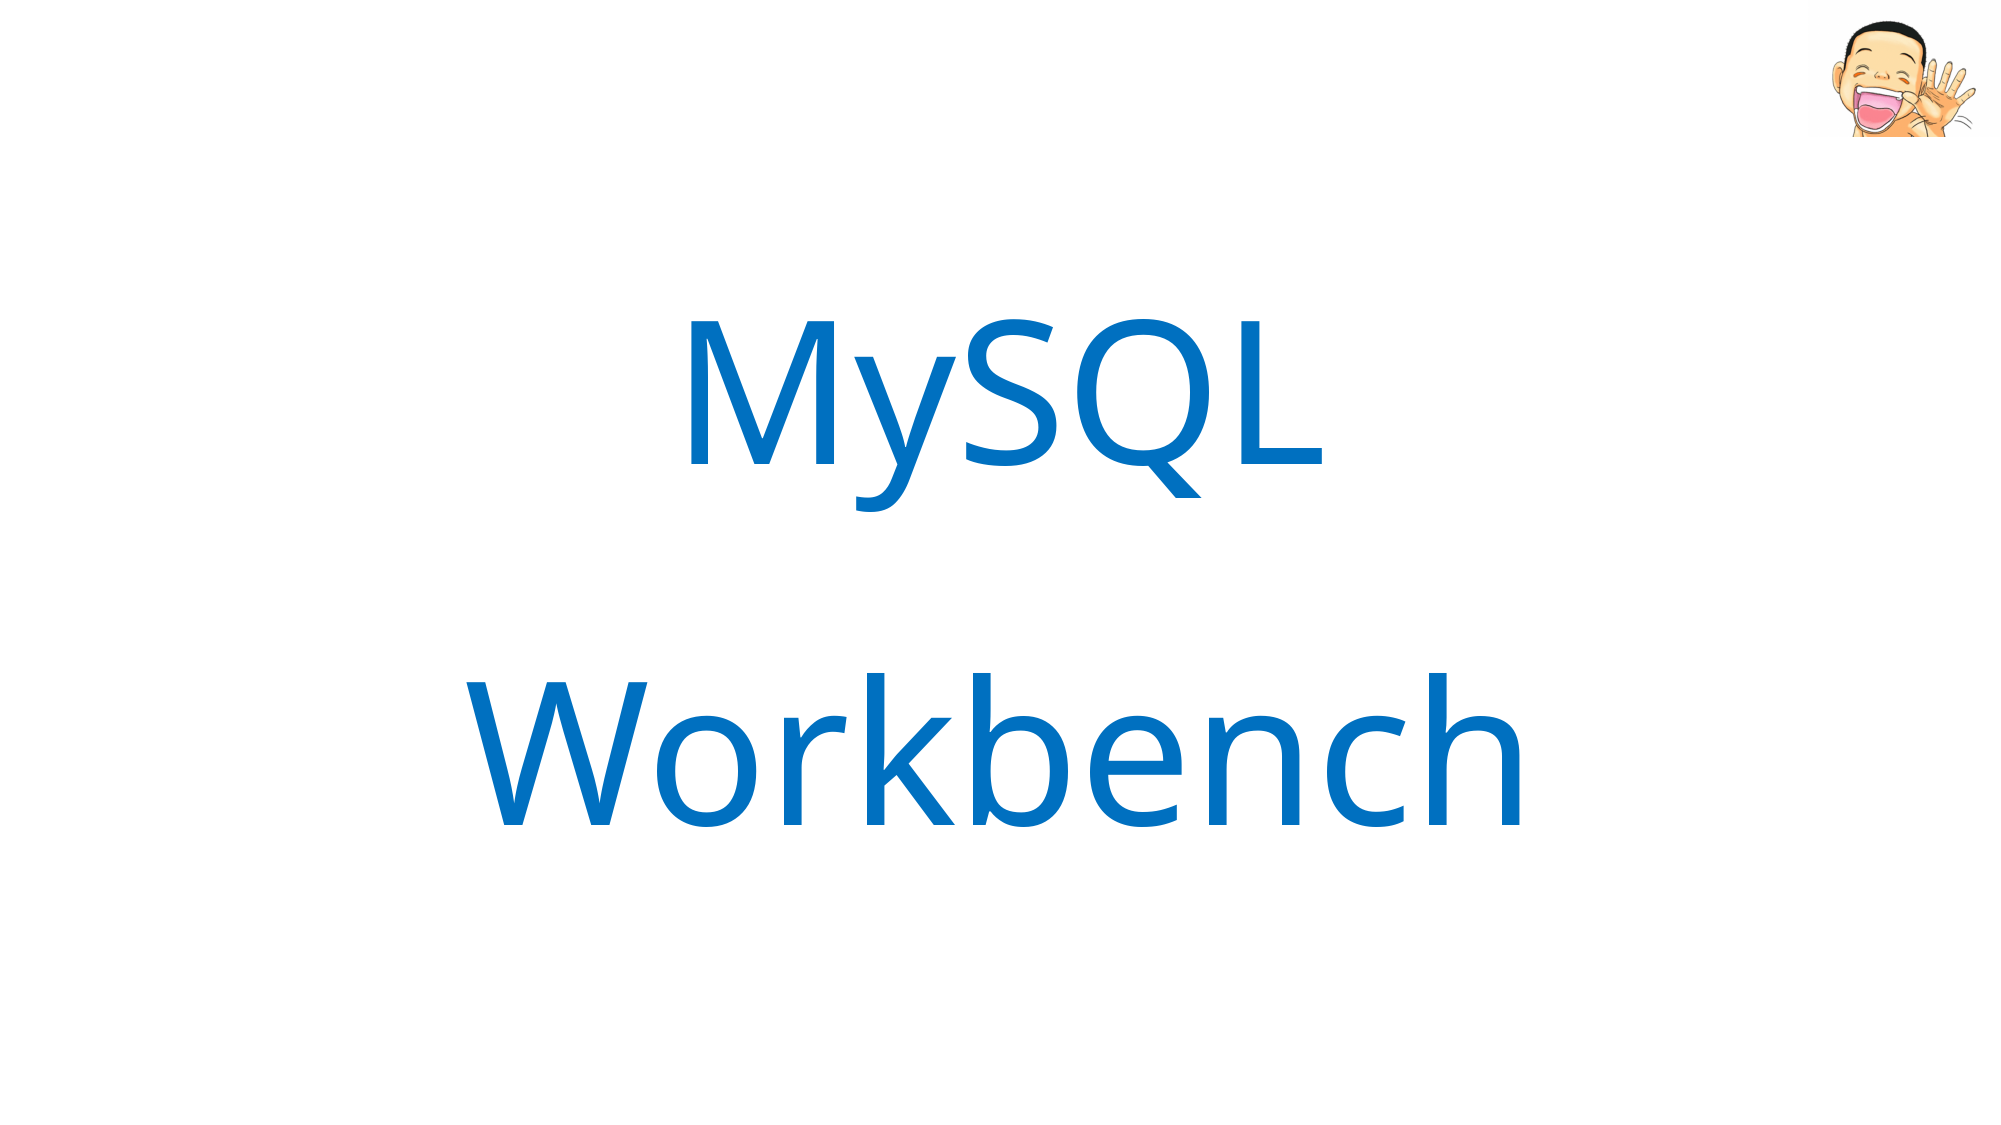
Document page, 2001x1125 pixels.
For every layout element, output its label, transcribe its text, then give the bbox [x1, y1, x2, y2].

picture [1808, 0, 2000, 137]
text_box MySQL Workbench [0, 137, 2000, 873]
